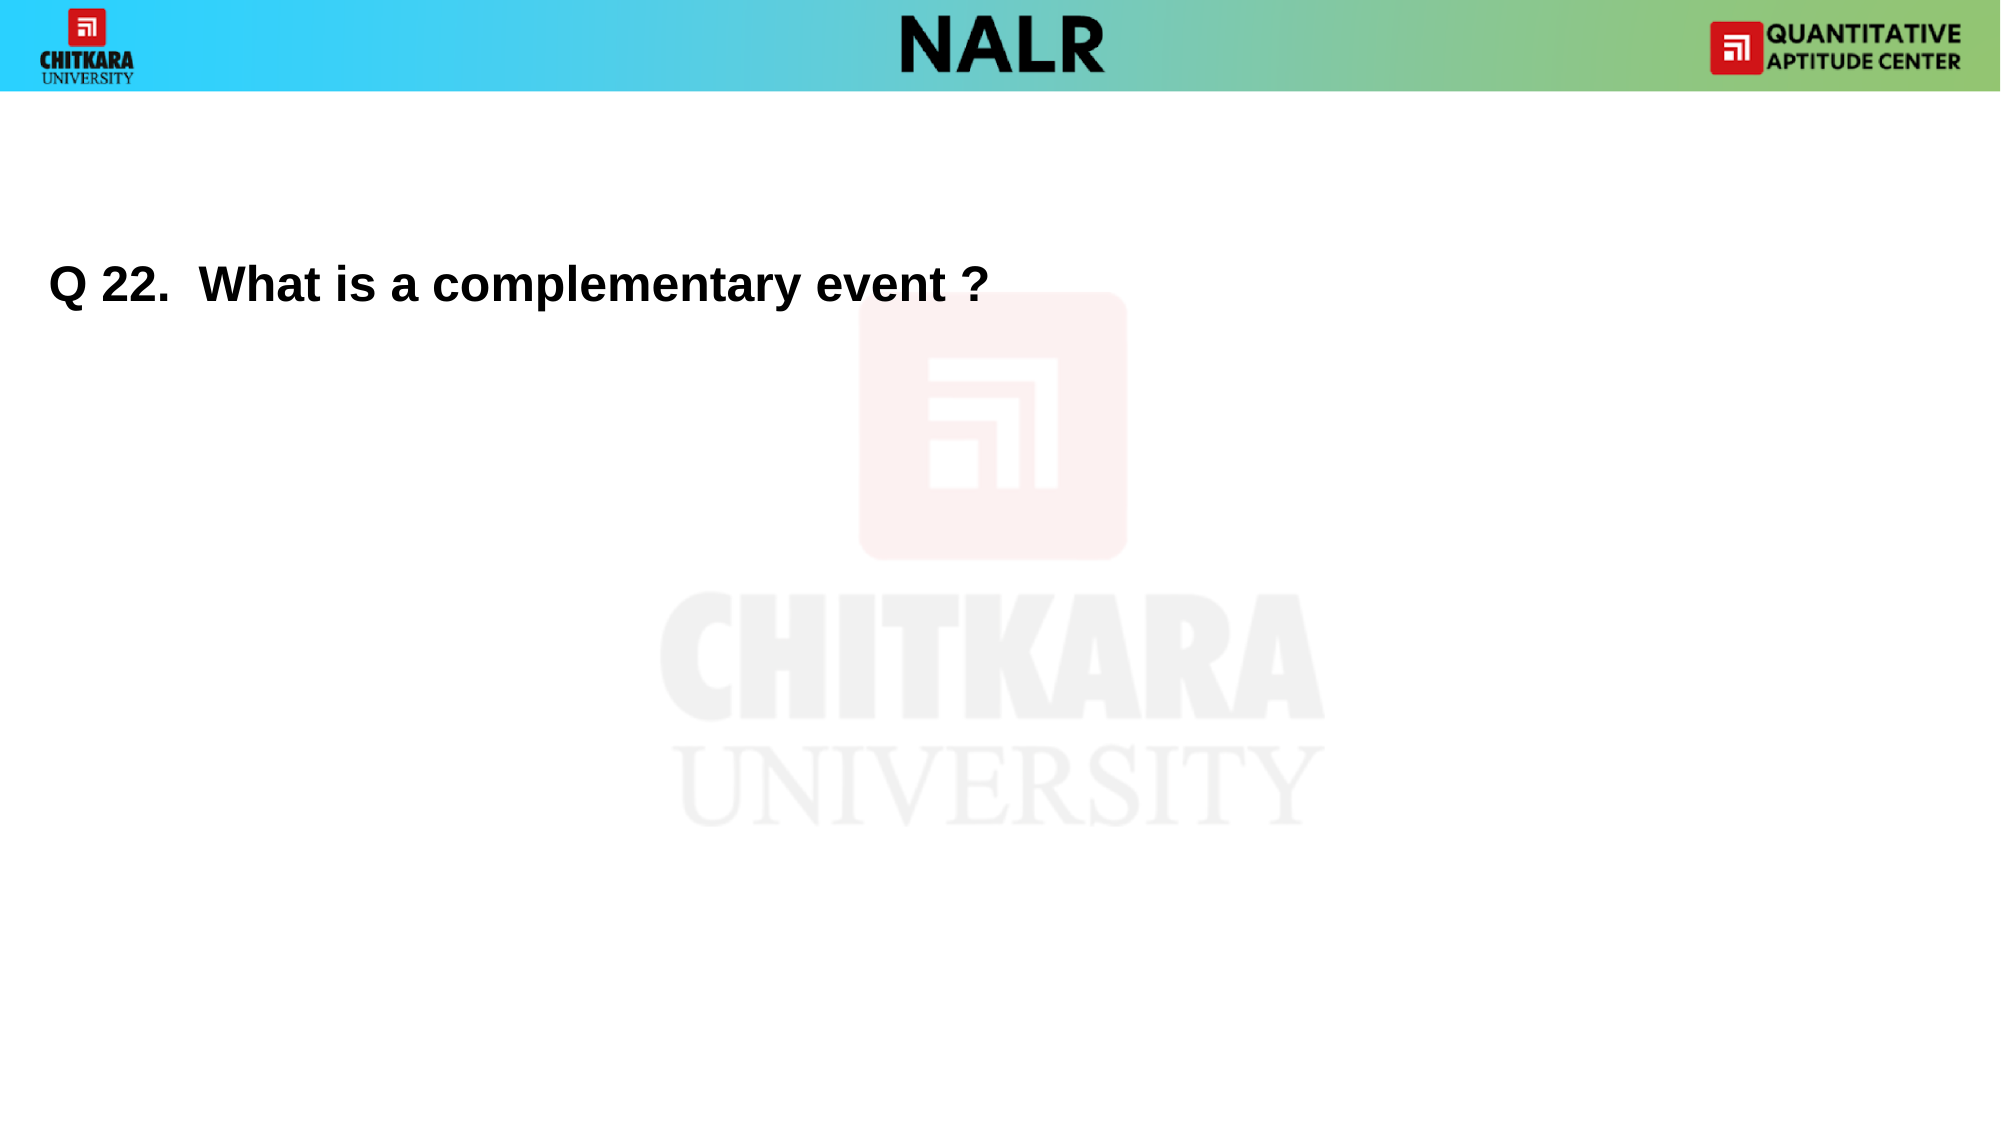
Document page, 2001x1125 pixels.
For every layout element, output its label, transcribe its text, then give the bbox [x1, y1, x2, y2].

list Q 22. What is a complementary event ? [33, 175, 1959, 1053]
picture [0, 0, 2001, 1125]
